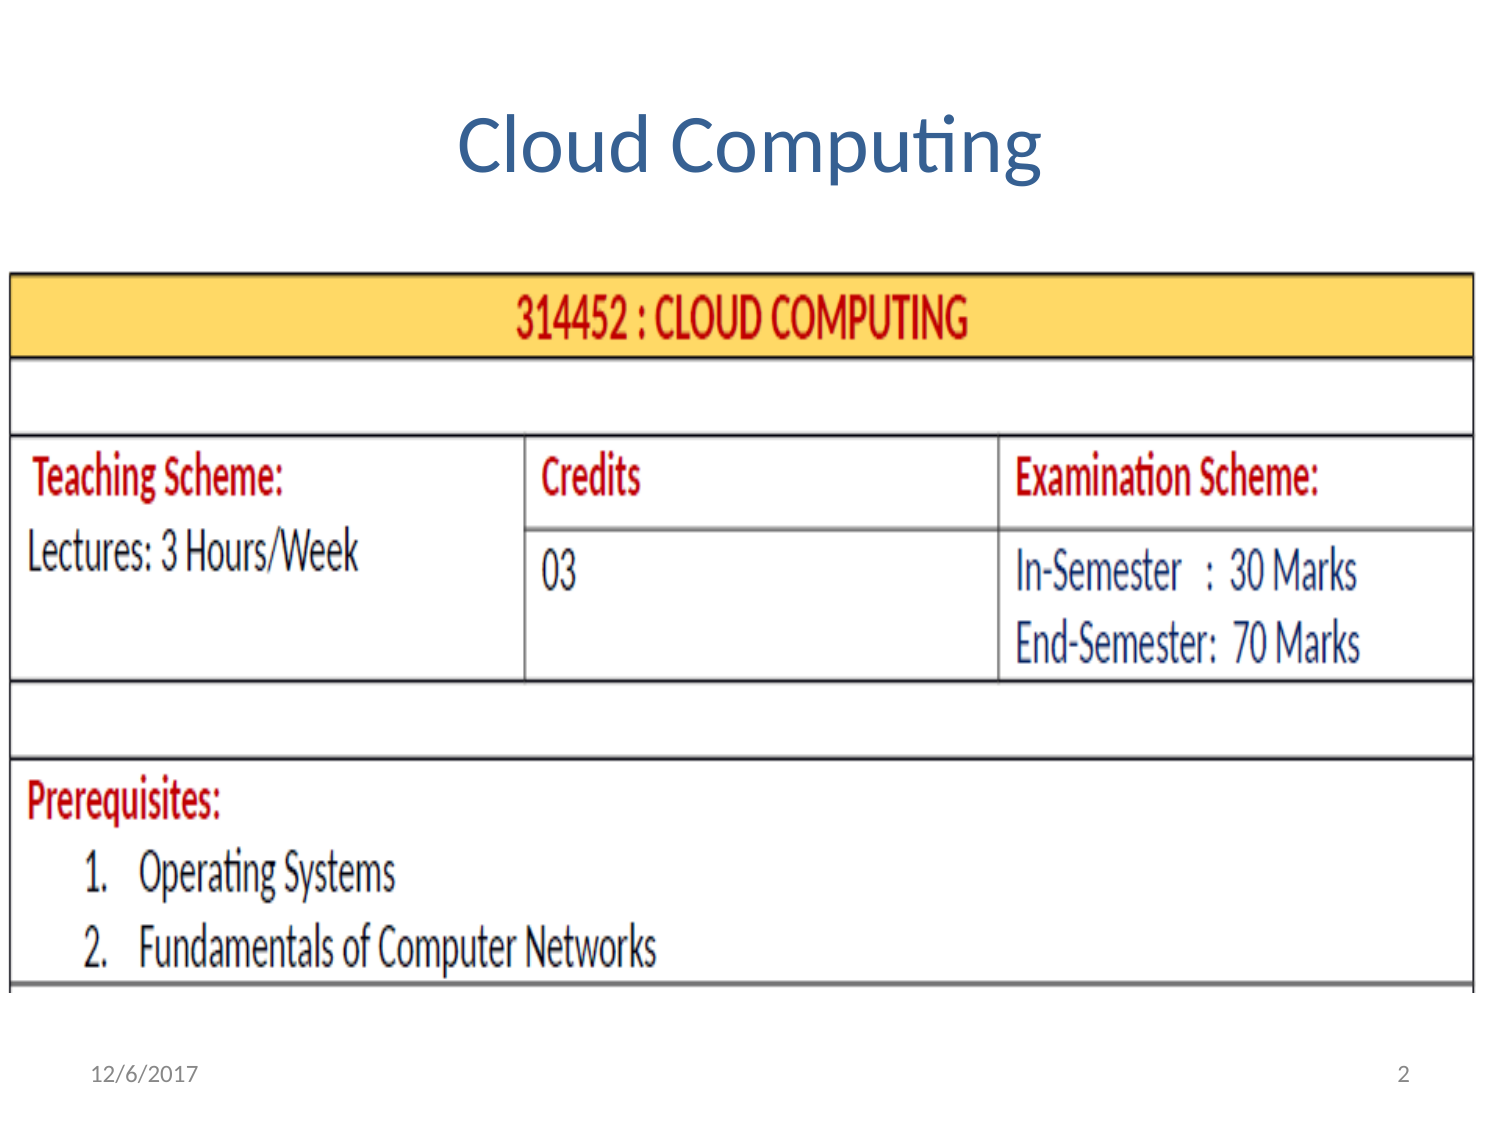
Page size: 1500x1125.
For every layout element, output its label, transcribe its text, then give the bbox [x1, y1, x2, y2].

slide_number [75, 1042, 425, 1103]
picture [0, 262, 1479, 993]
slide_number 2 [1074, 1042, 1425, 1103]
title Cloud Computing [75, 45, 1425, 233]
